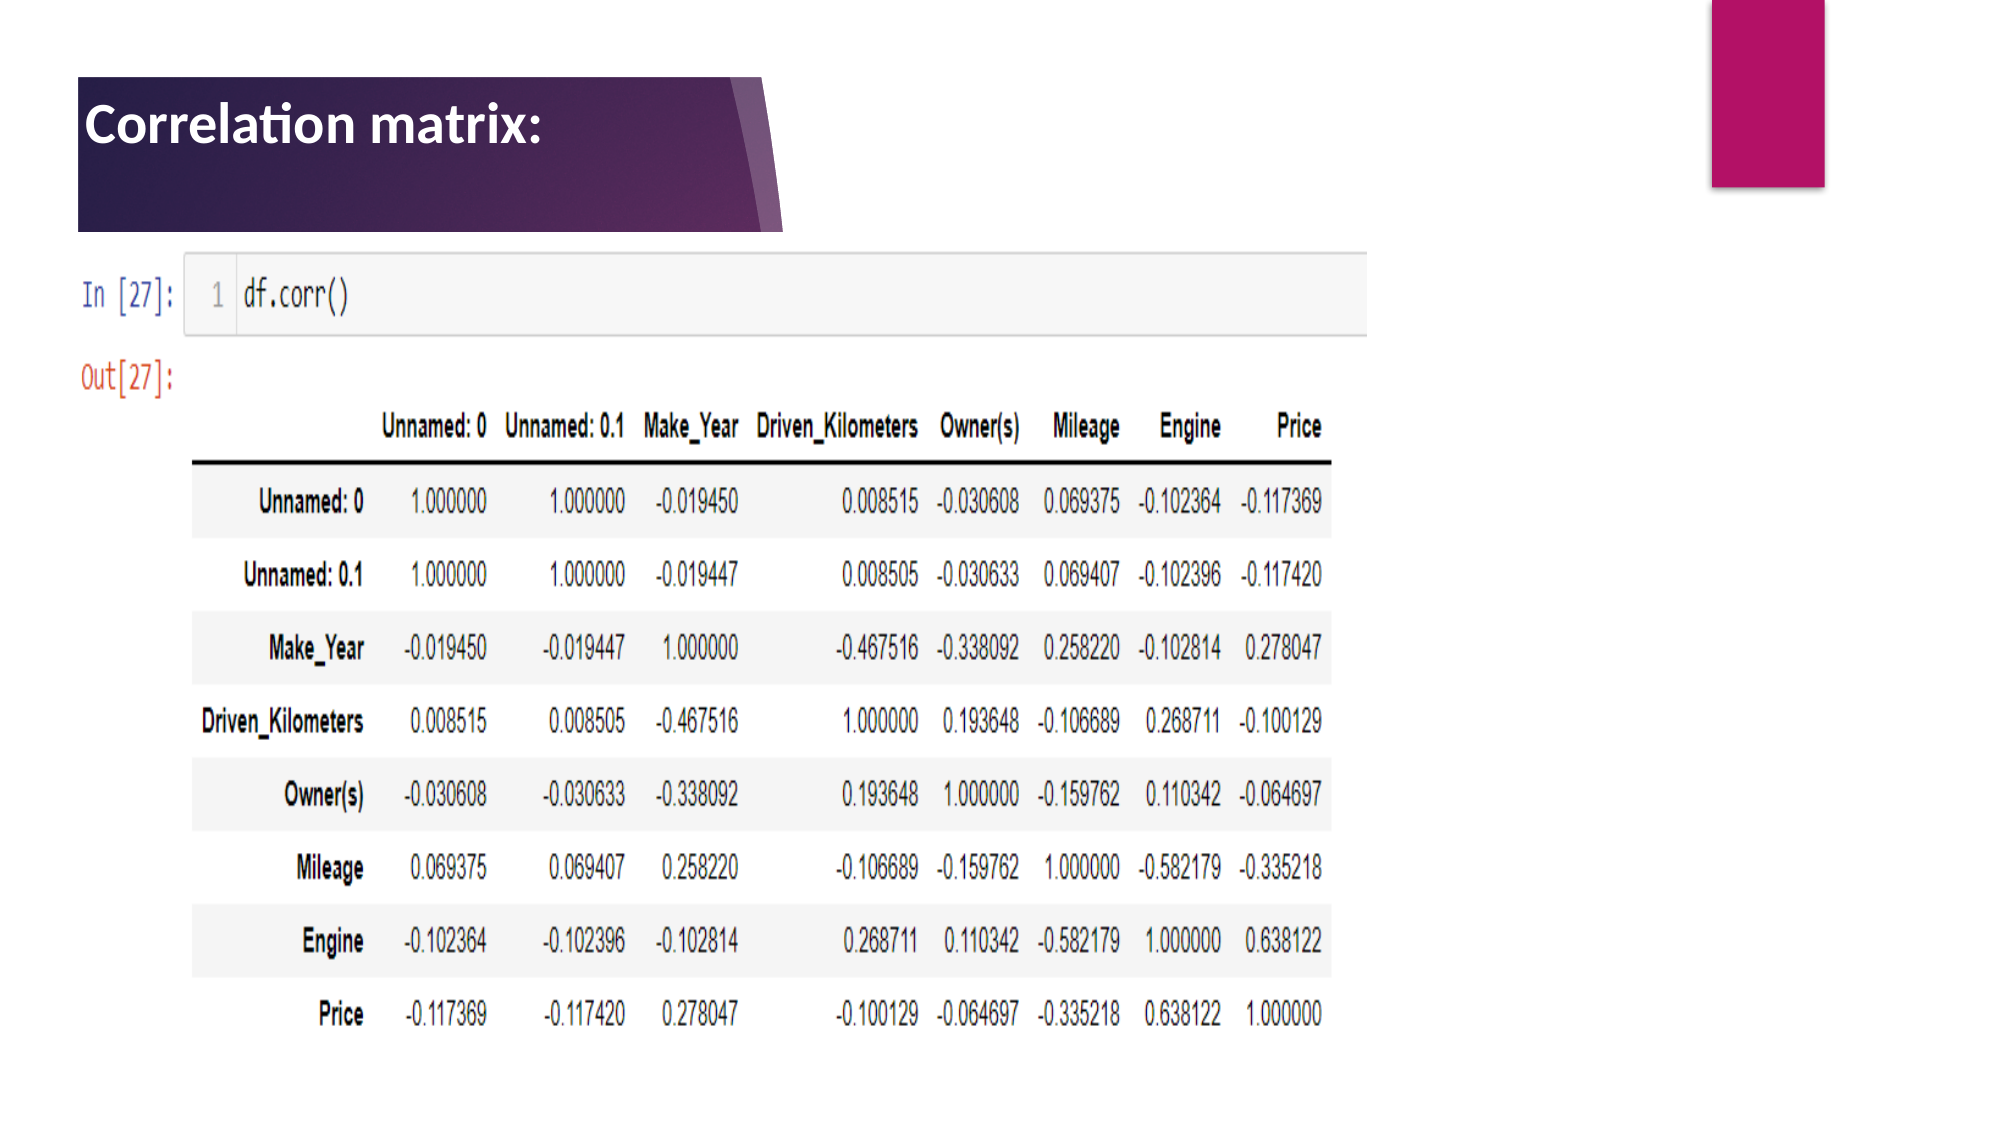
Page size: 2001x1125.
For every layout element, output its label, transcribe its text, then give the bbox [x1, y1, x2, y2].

picture [70, 232, 1368, 1058]
title Correlation matrix: [70, 67, 1210, 231]
